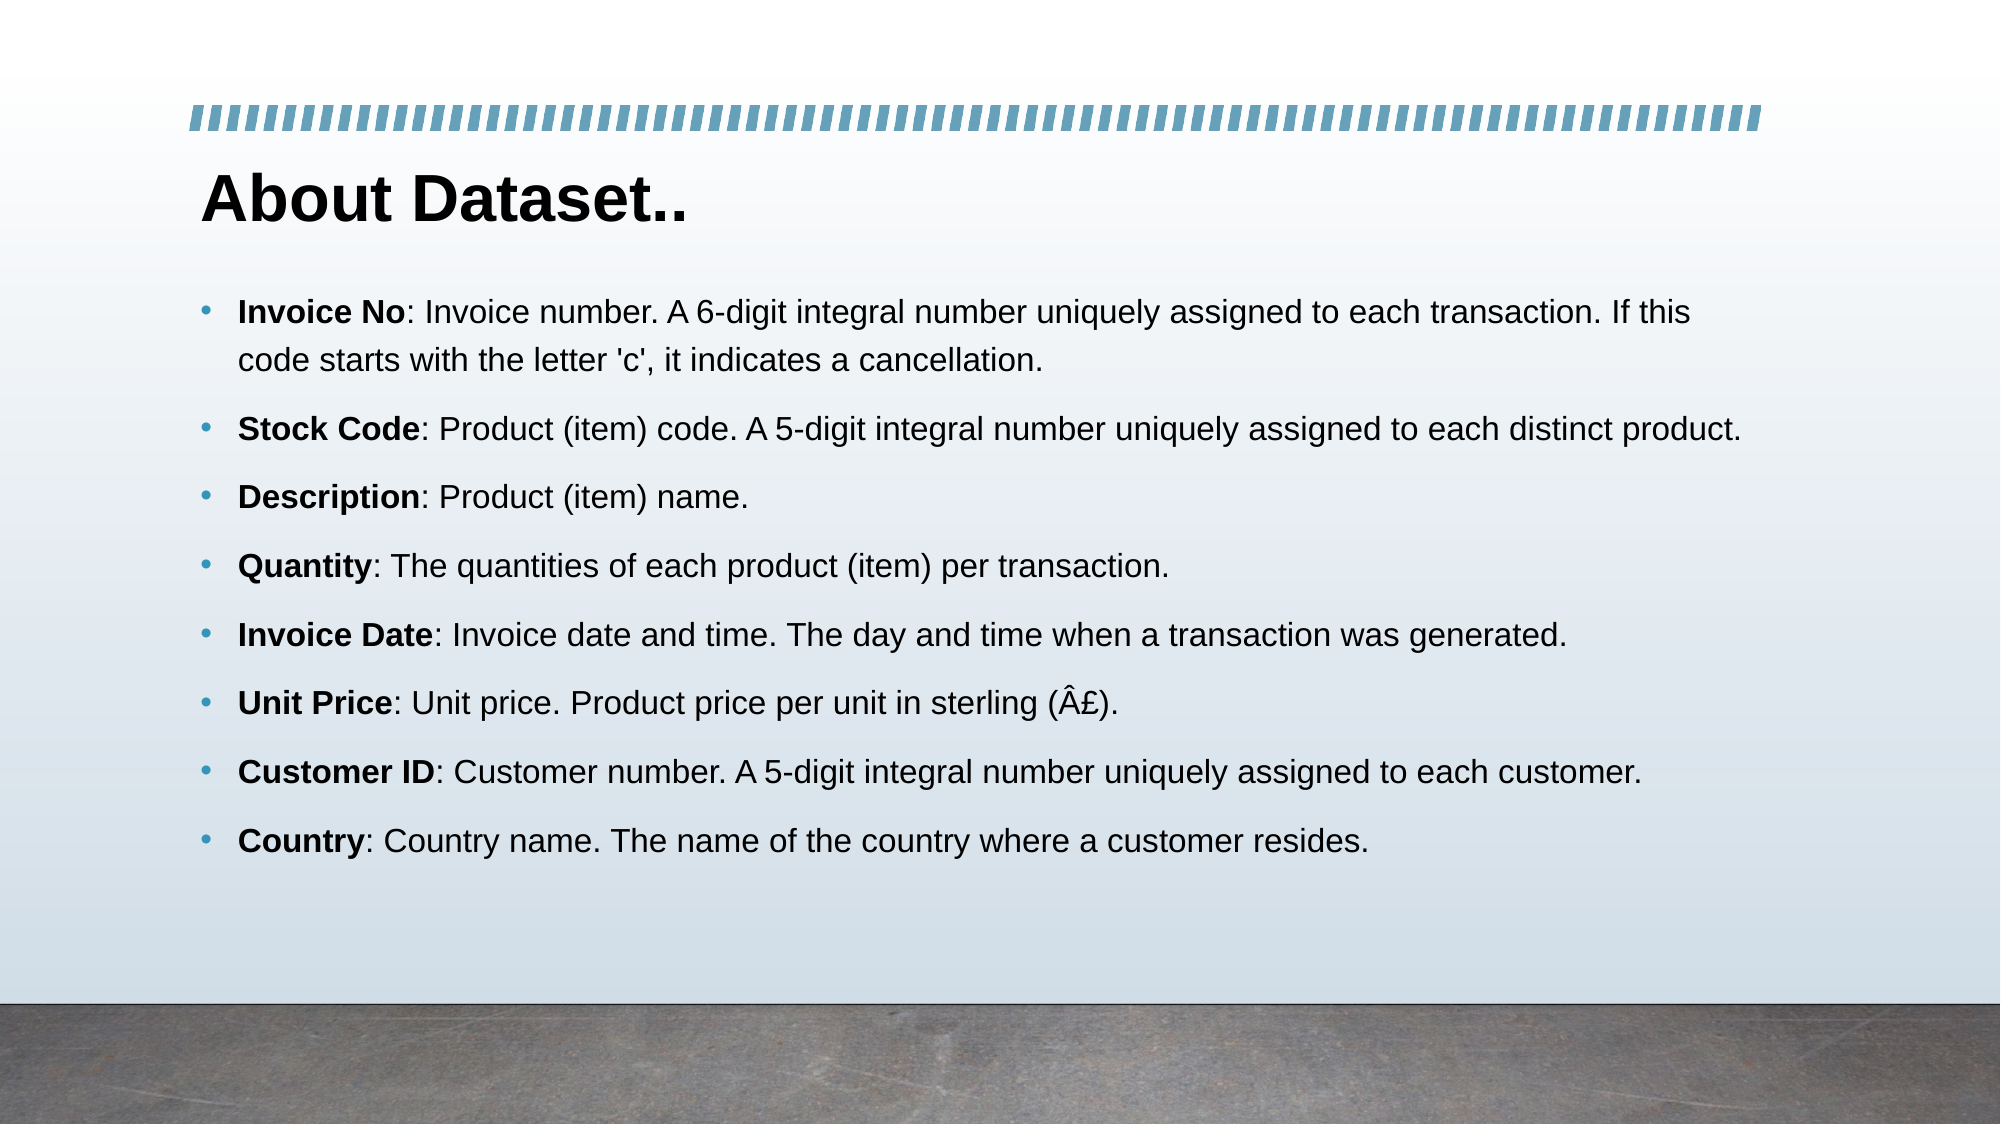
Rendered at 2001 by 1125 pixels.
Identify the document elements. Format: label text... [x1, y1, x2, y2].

title About Dataset.. [185, 156, 1761, 274]
picture [0, 1004, 2000, 1124]
list Invoice No: Invoice number. A 6-digit integral number uniquely assigned to each transaction. If this code starts with the letter 'c', it indicates a cancellation. Stock Code: Product (item) code. A 5-digit integral number uniquely assigned to each distinct product. Description: Product (item) name. Quantity: The quantities of each product (item) per transaction. Invoice Date: Invoice date and time. The day and time when a transaction was generated. Unit Price: Unit price. Product price per unit in sterling (Â£). Customer ID: Customer number. A 5-digit integral number uniquely assigned to each customer. Country: Country name. The name of the country where a customer resides. [185, 274, 1761, 969]
